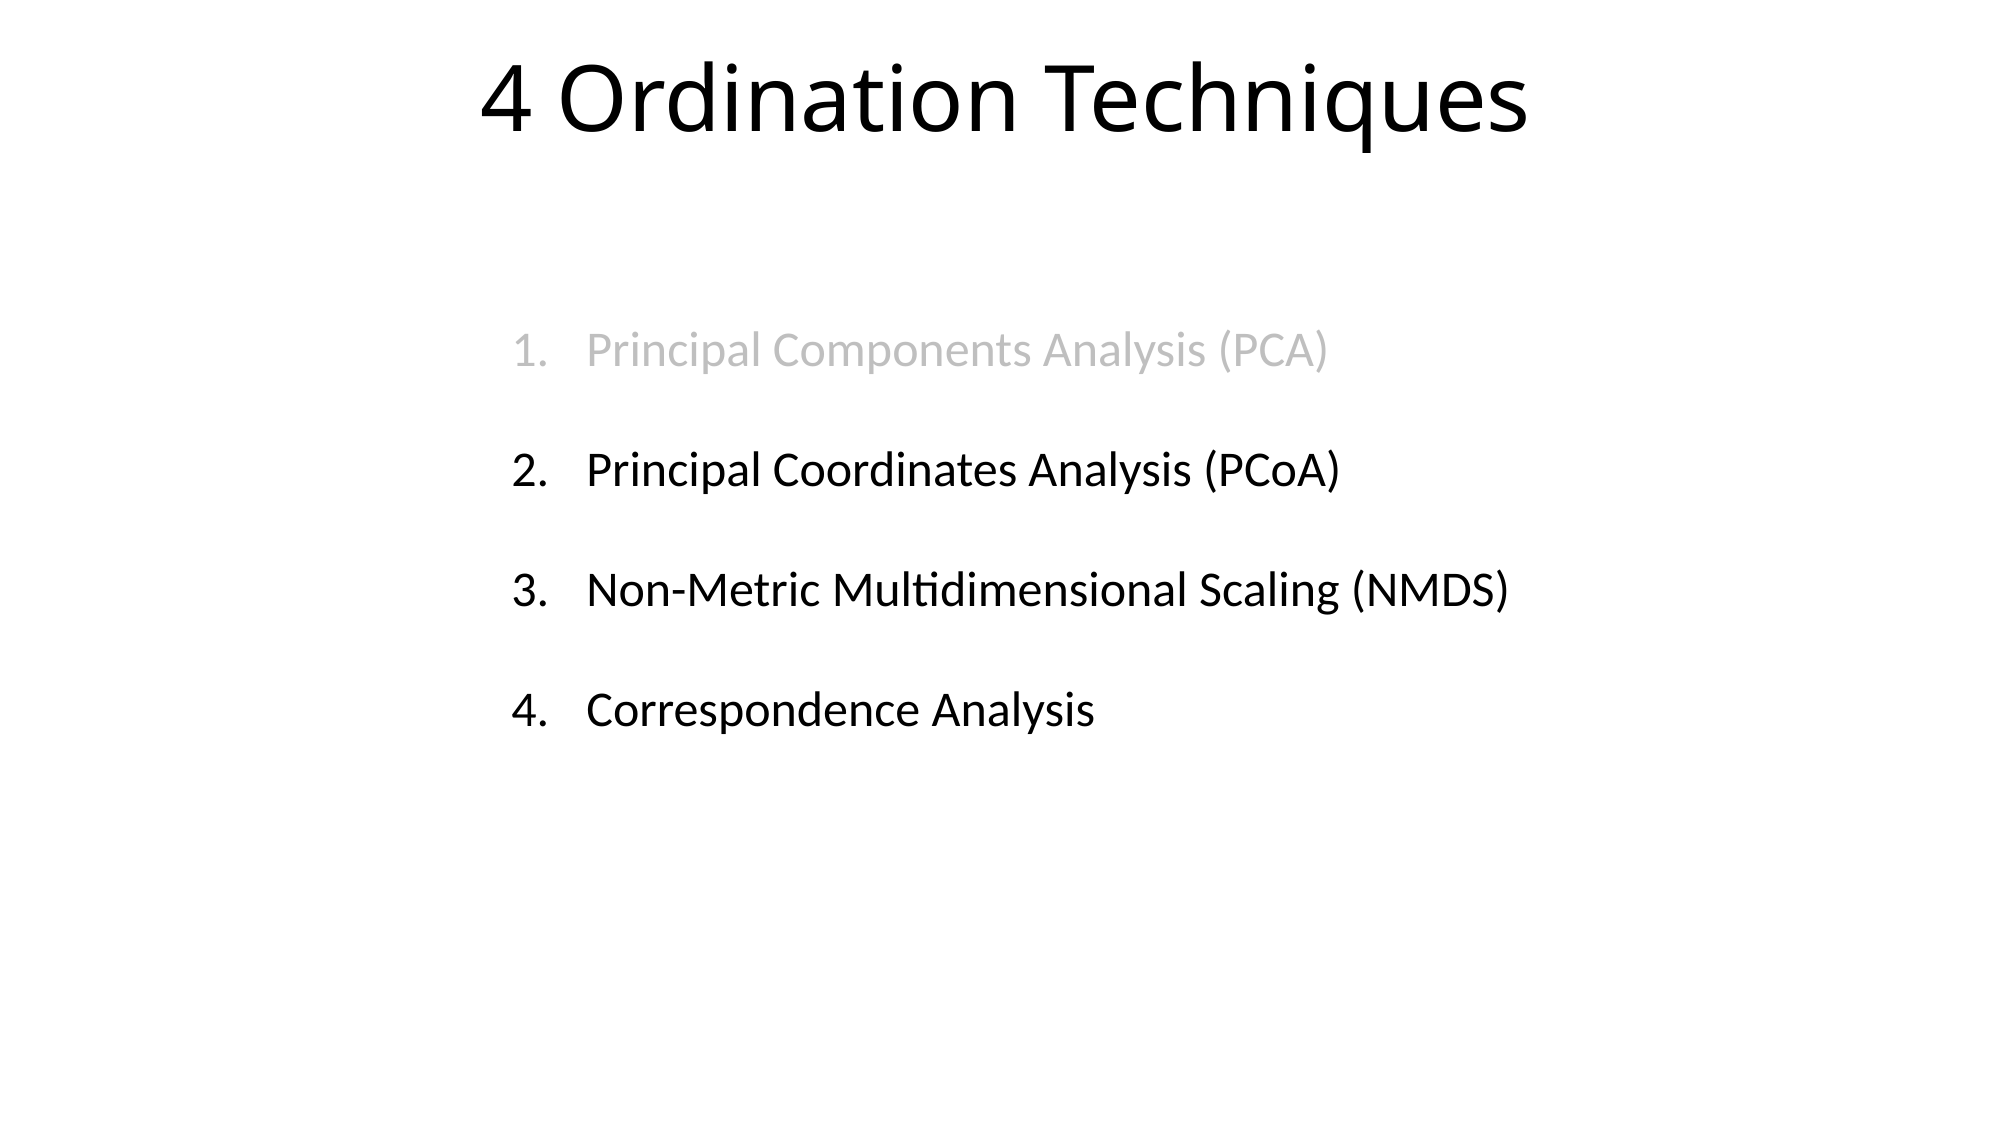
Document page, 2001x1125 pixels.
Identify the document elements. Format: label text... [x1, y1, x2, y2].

text_box 4 Ordination Techniques [331, 45, 1682, 233]
text_box Principal Components Analysis (PCA) Principal Coordinates Analysis (PCoA) Non-Metric Multidimensional Scaling (NMDS) Correspondence Analysis [496, 309, 1526, 1105]
